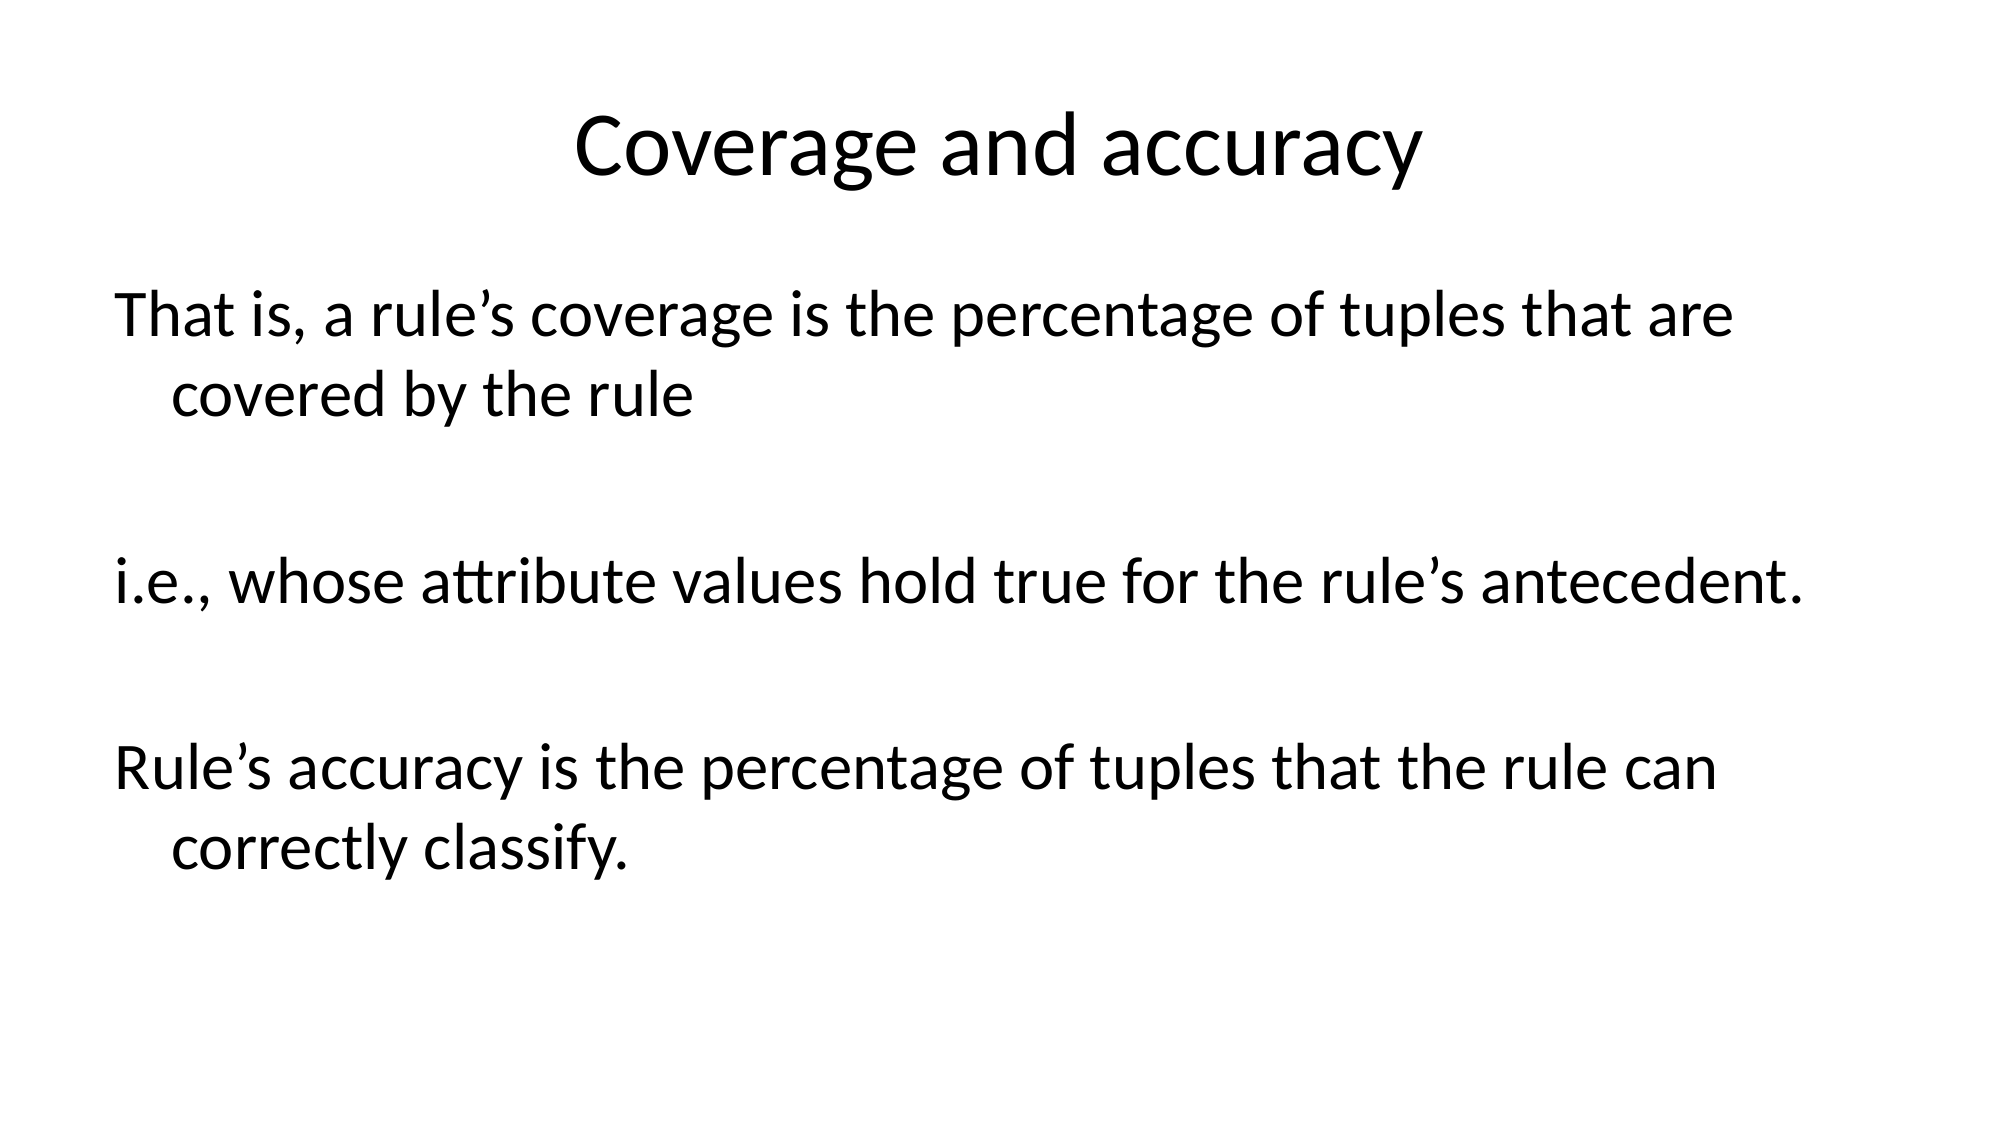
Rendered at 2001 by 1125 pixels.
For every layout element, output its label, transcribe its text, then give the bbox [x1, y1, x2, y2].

list That is, a rule’s coverage is the percentage of tuples that are covered by the rule i.e., whose attribute values hold true for the rule’s antecedent. Rule’s accuracy is the percentage of tuples that the rule can correctly classify. [99, 262, 1900, 1005]
title Coverage and accuracy [99, 45, 1900, 233]
